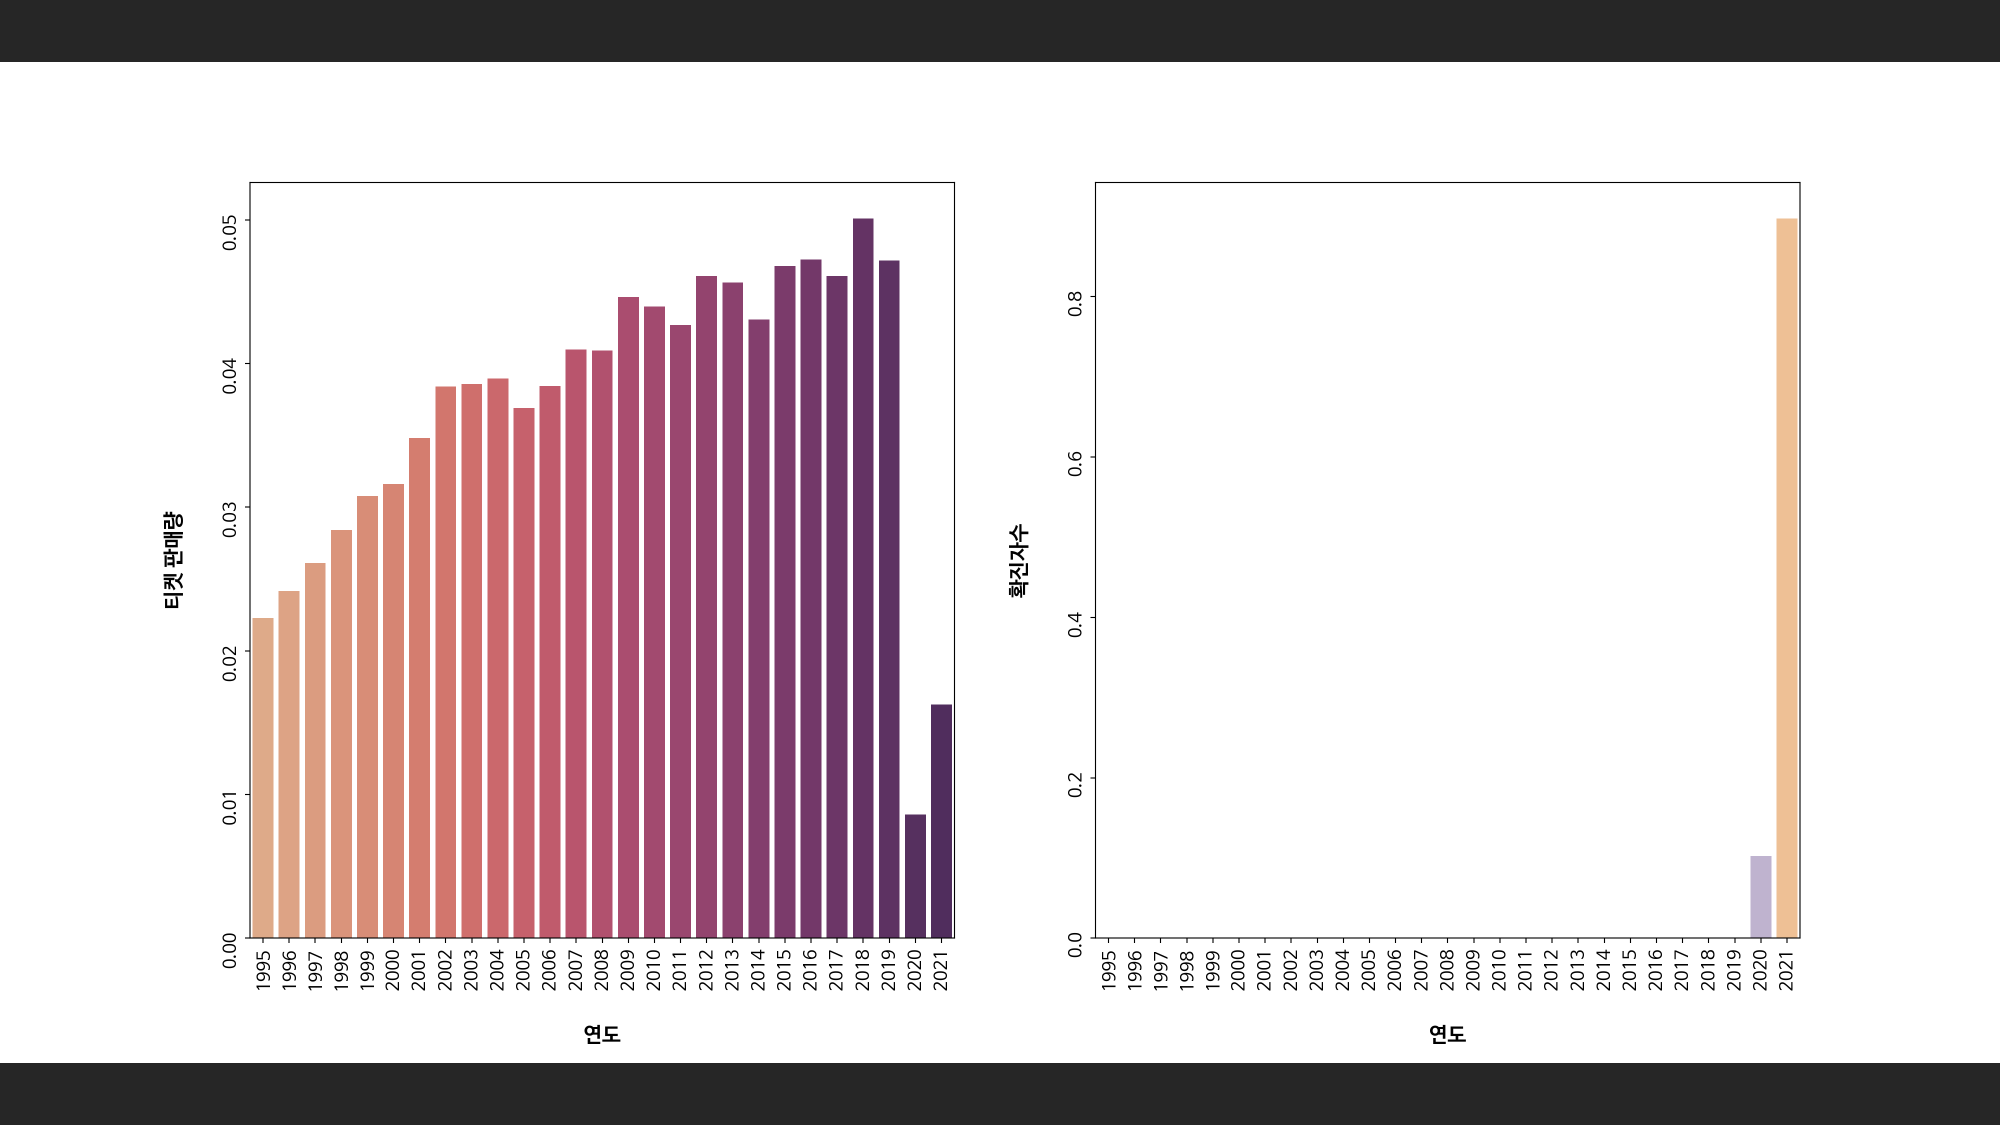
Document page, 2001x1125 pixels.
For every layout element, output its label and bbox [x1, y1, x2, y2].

picture [0, 62, 2000, 1063]
